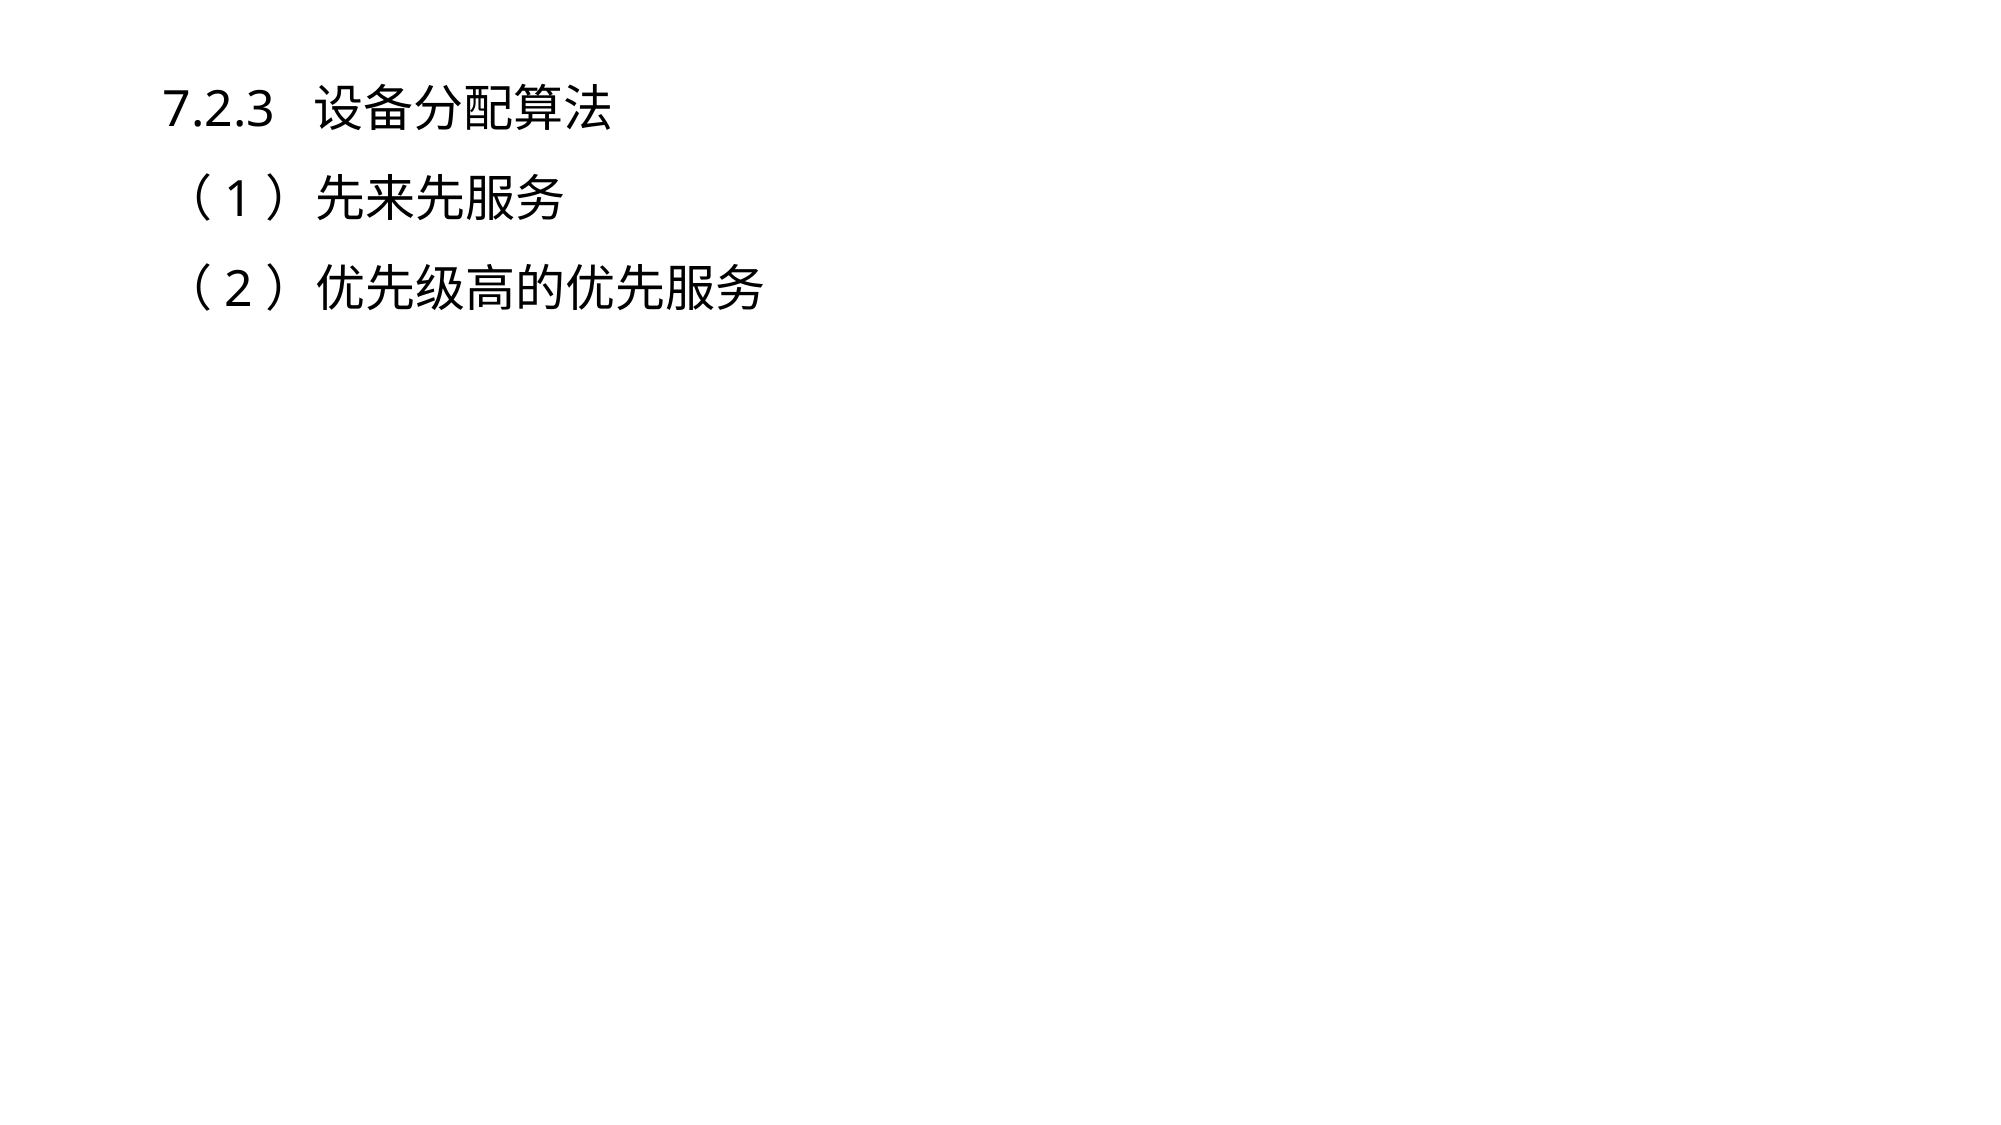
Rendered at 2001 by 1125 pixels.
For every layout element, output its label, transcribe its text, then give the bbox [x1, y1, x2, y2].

text_box 7.2.3 设备分配算法 （1）先来先服务 （2）优先级高的优先服务 [147, 38, 1872, 330]
